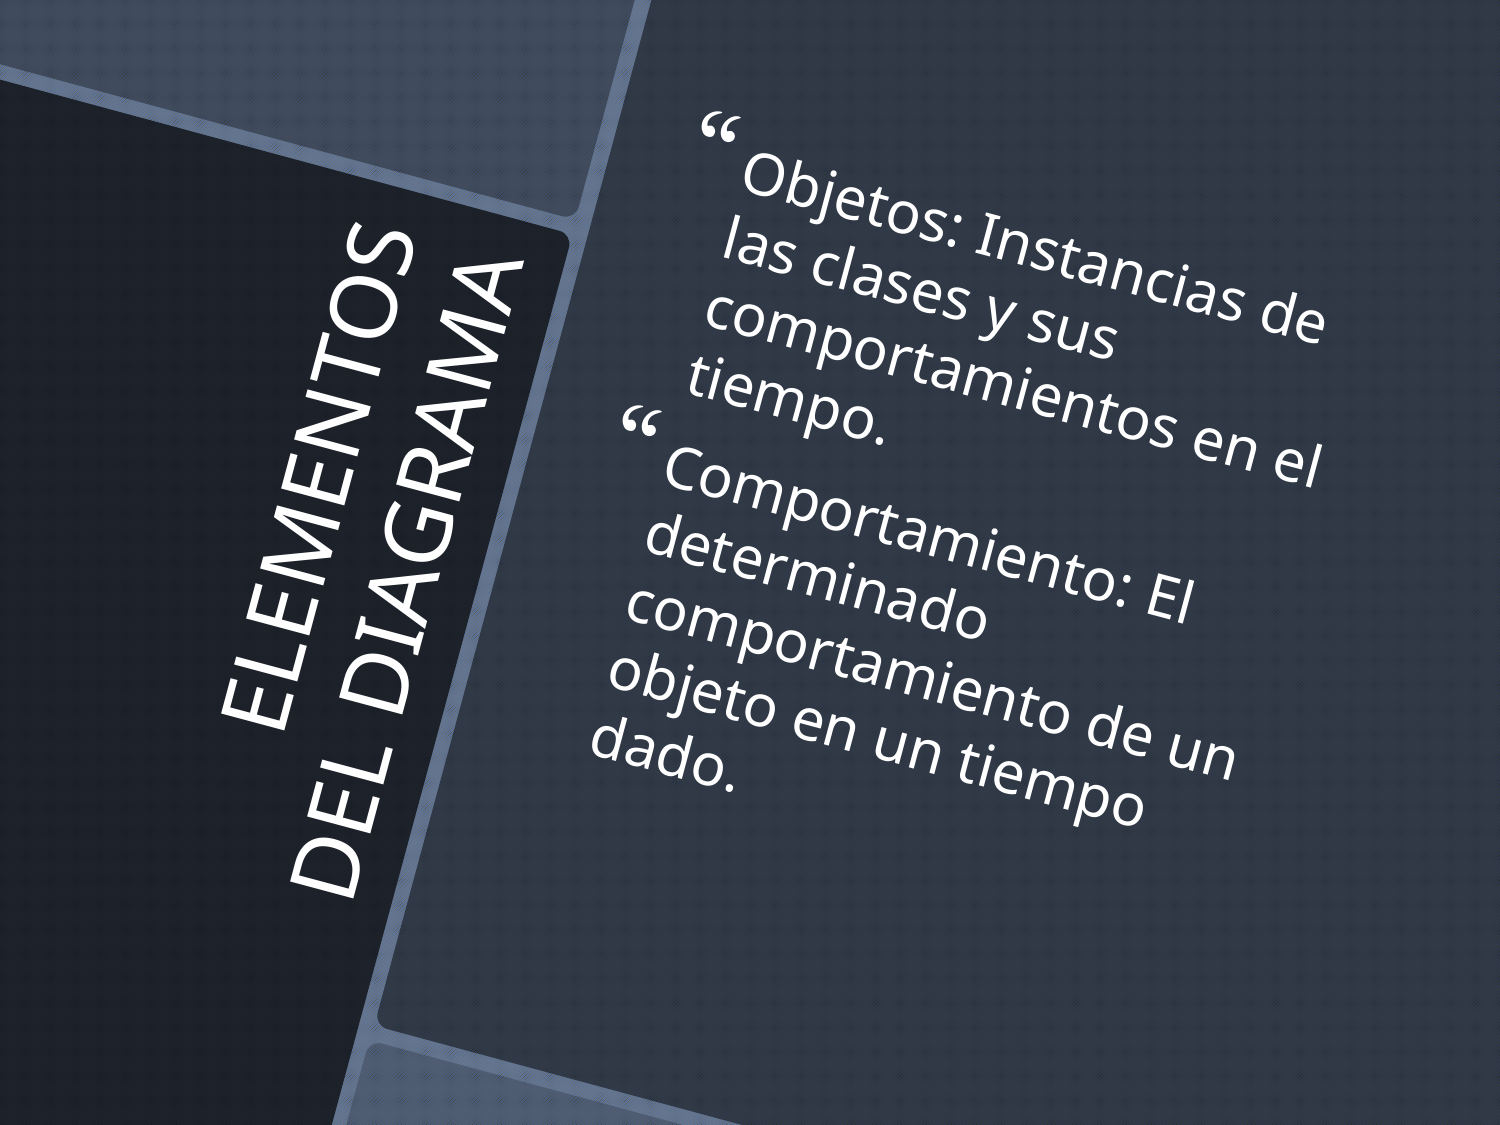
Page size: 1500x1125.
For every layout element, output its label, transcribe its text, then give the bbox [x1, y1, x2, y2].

list Objetos: Instancias de las clases y sus comportamientos en el tiempo. Comportamiento: El determinado comportamiento de un objeto en un tiempo dado. [475, 72, 1430, 1076]
title ELEMENTOS DEL DIAGRAMA [69, 181, 554, 1056]
